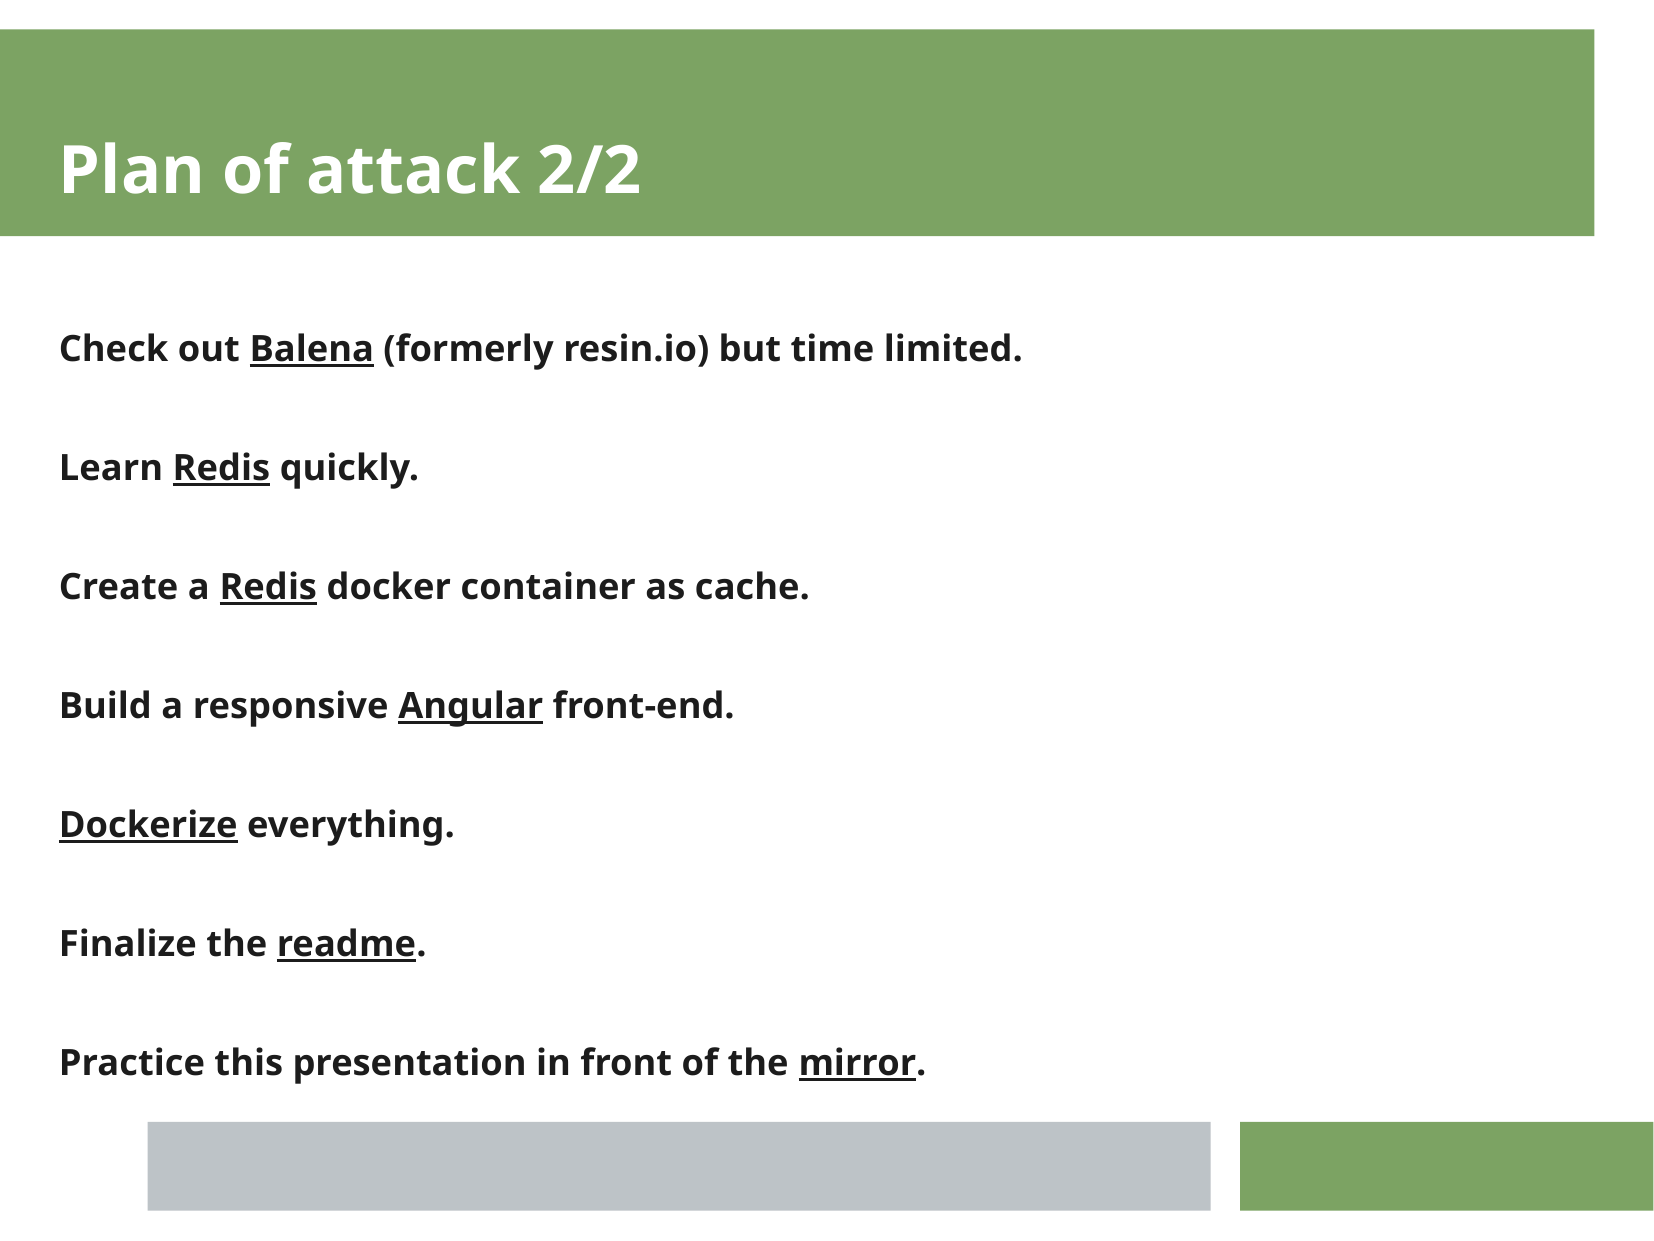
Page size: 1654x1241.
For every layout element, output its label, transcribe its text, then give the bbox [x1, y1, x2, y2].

text_box Plan of attack 2/2 [58, 58, 1595, 207]
text_box Check out Balena (formerly resin.io) but time limited. Learn Redis quickly. Create a Redis docker container as cache. Build a responsive Angular front-end. Dockerize everything. Finalize the readme. Practice this presentation in front of the mirror. [58, 324, 1565, 1093]
